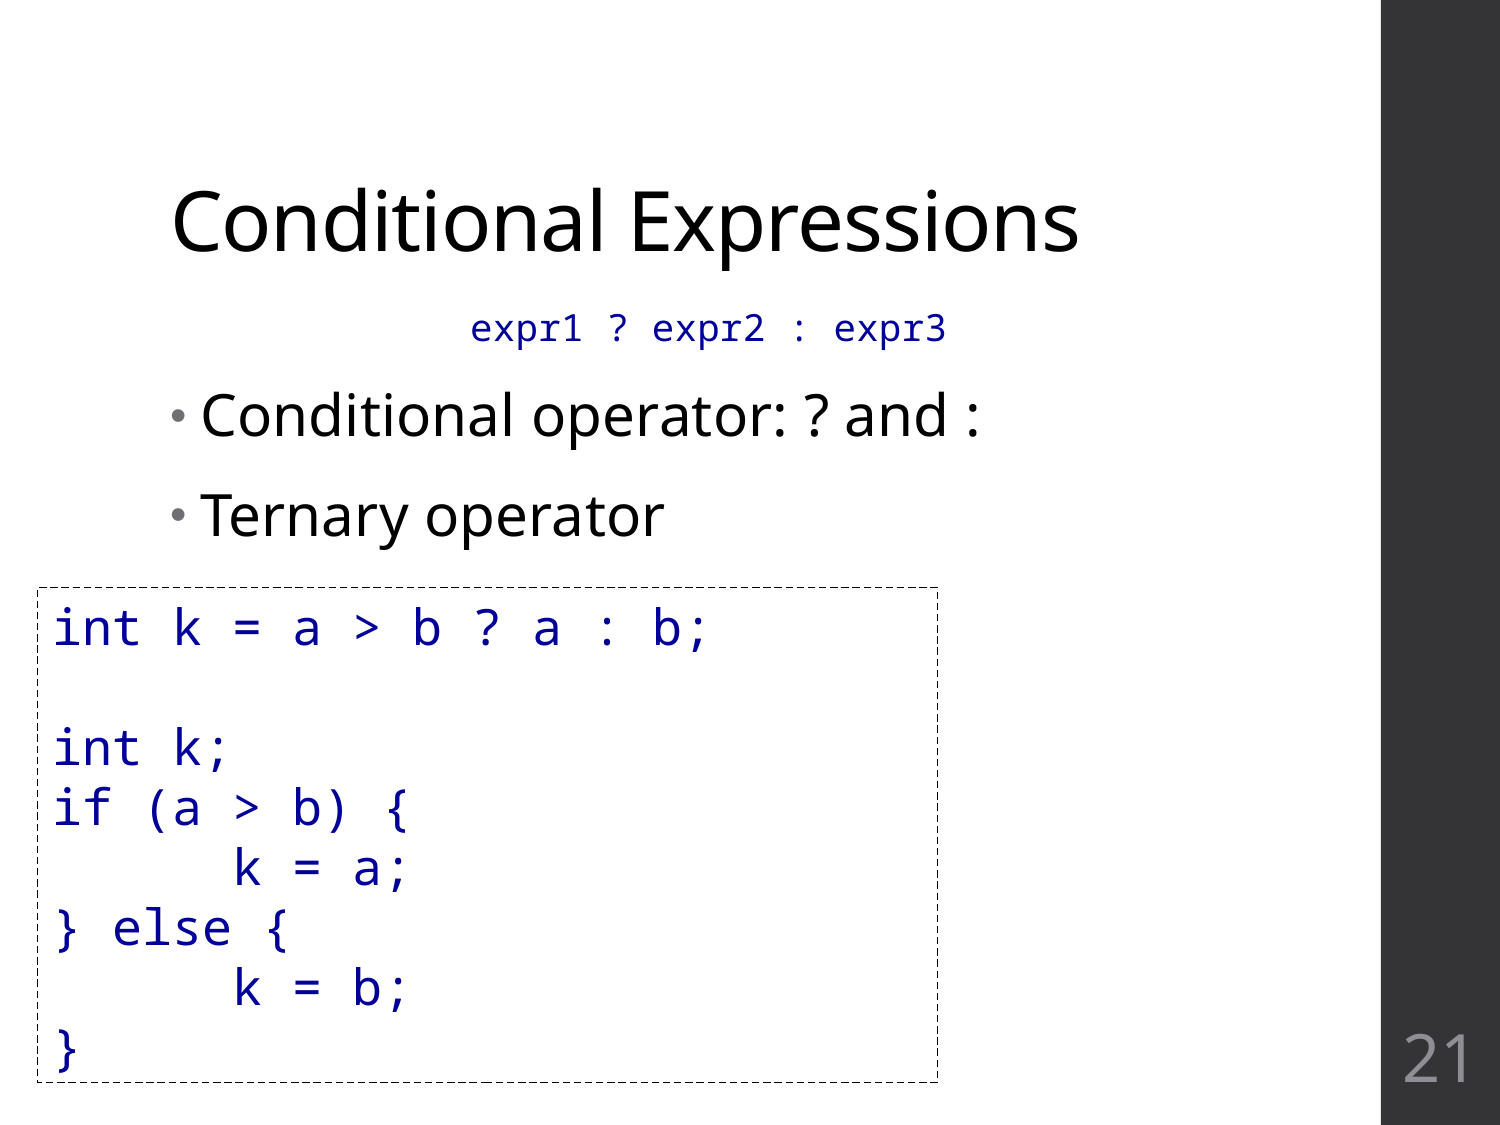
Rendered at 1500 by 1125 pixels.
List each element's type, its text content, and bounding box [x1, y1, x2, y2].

text_box int k = a > b ? a : b; int k; if (a > b) { k = a; } else { k = b; } [37, 587, 938, 1083]
list expr1 ? expr2 : expr3 Conditional operator: ? and : Ternary operator [155, 299, 1213, 1014]
slide_number 21 [1384, 1012, 1498, 1110]
title Conditional Expressions [155, 60, 1348, 278]
